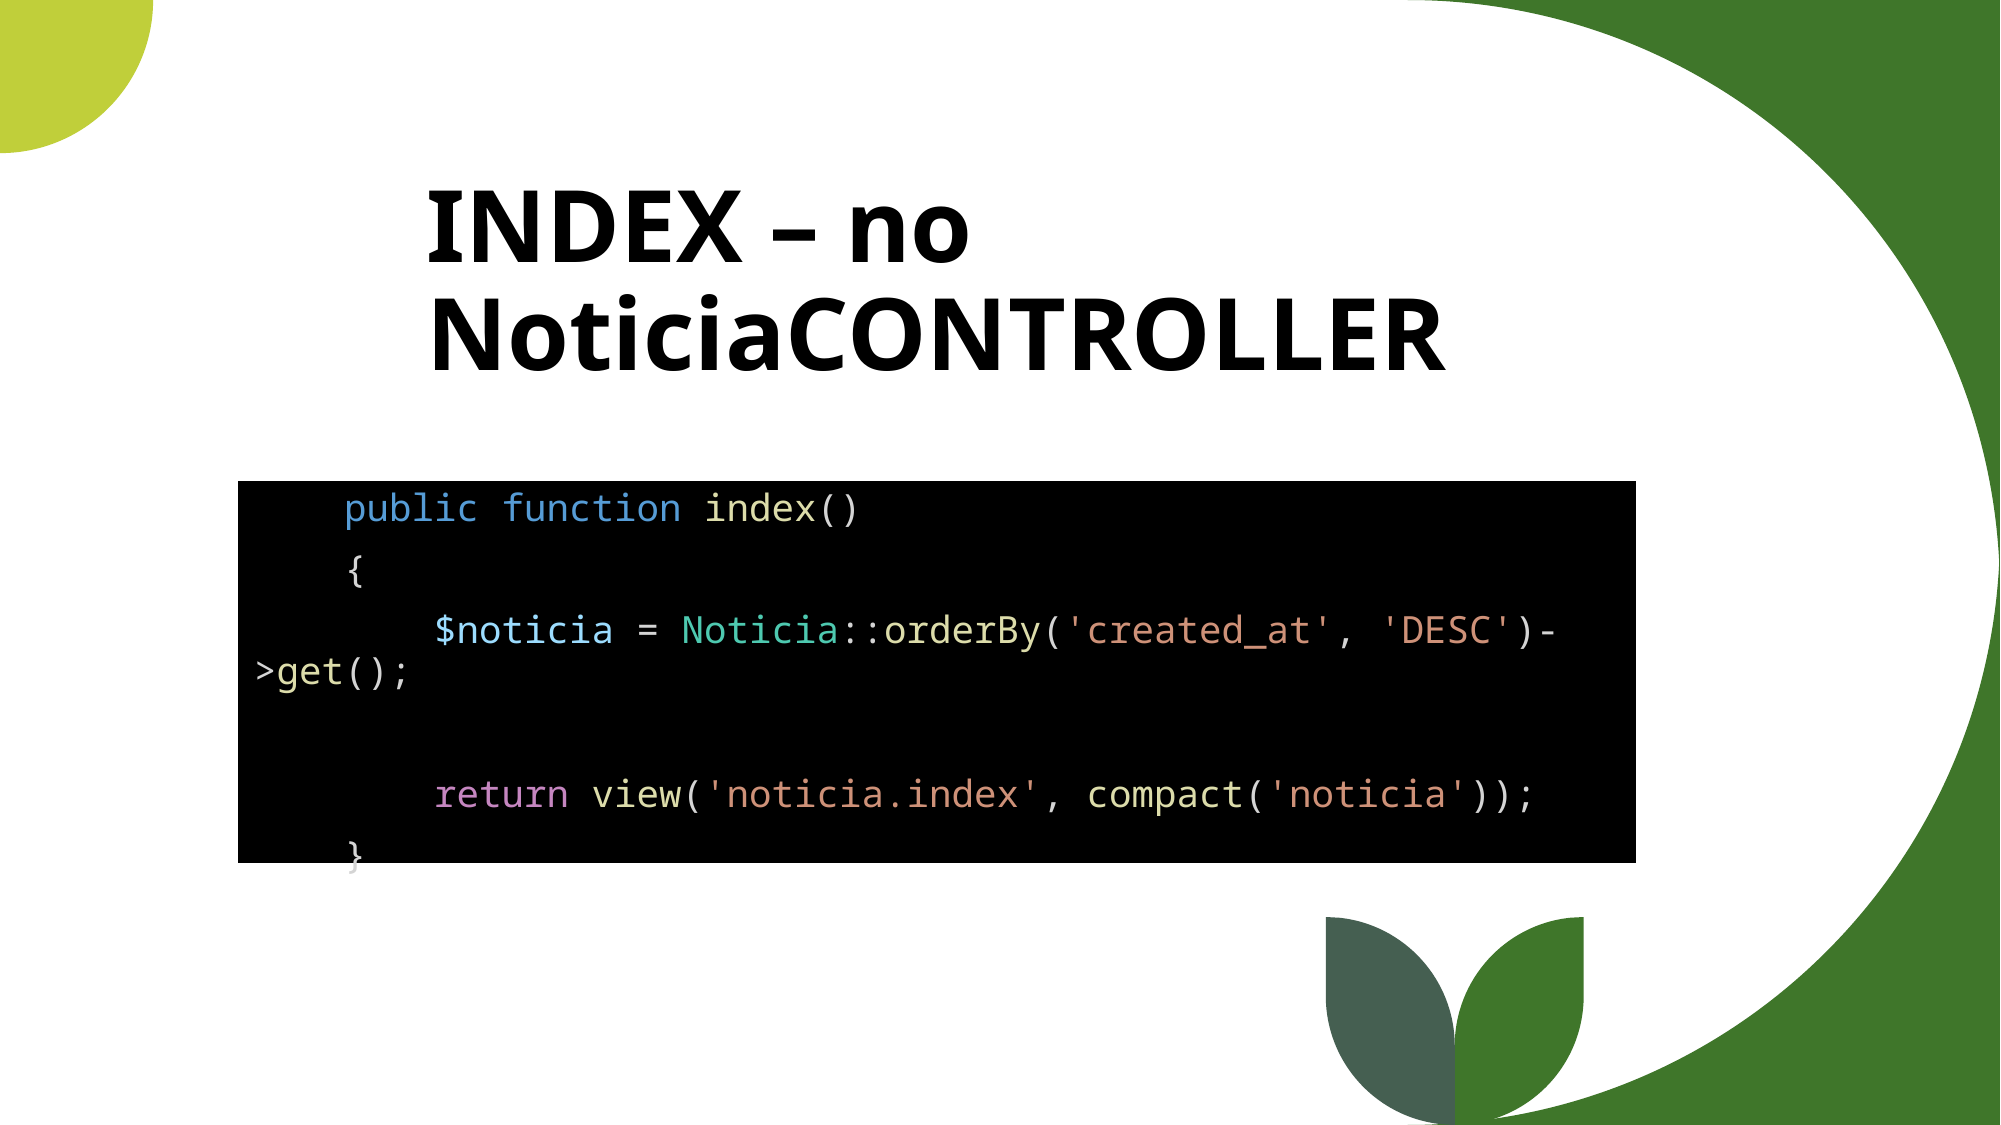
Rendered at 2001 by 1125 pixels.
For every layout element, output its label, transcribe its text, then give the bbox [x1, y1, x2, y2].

title INDEX – no NoticiaCONTROLLER [411, 75, 1675, 400]
list public function index() { $noticia = Noticia::orderBy('created_at', 'DESC')->get(); return view('noticia.index', compact('noticia')); } [238, 481, 1636, 863]
